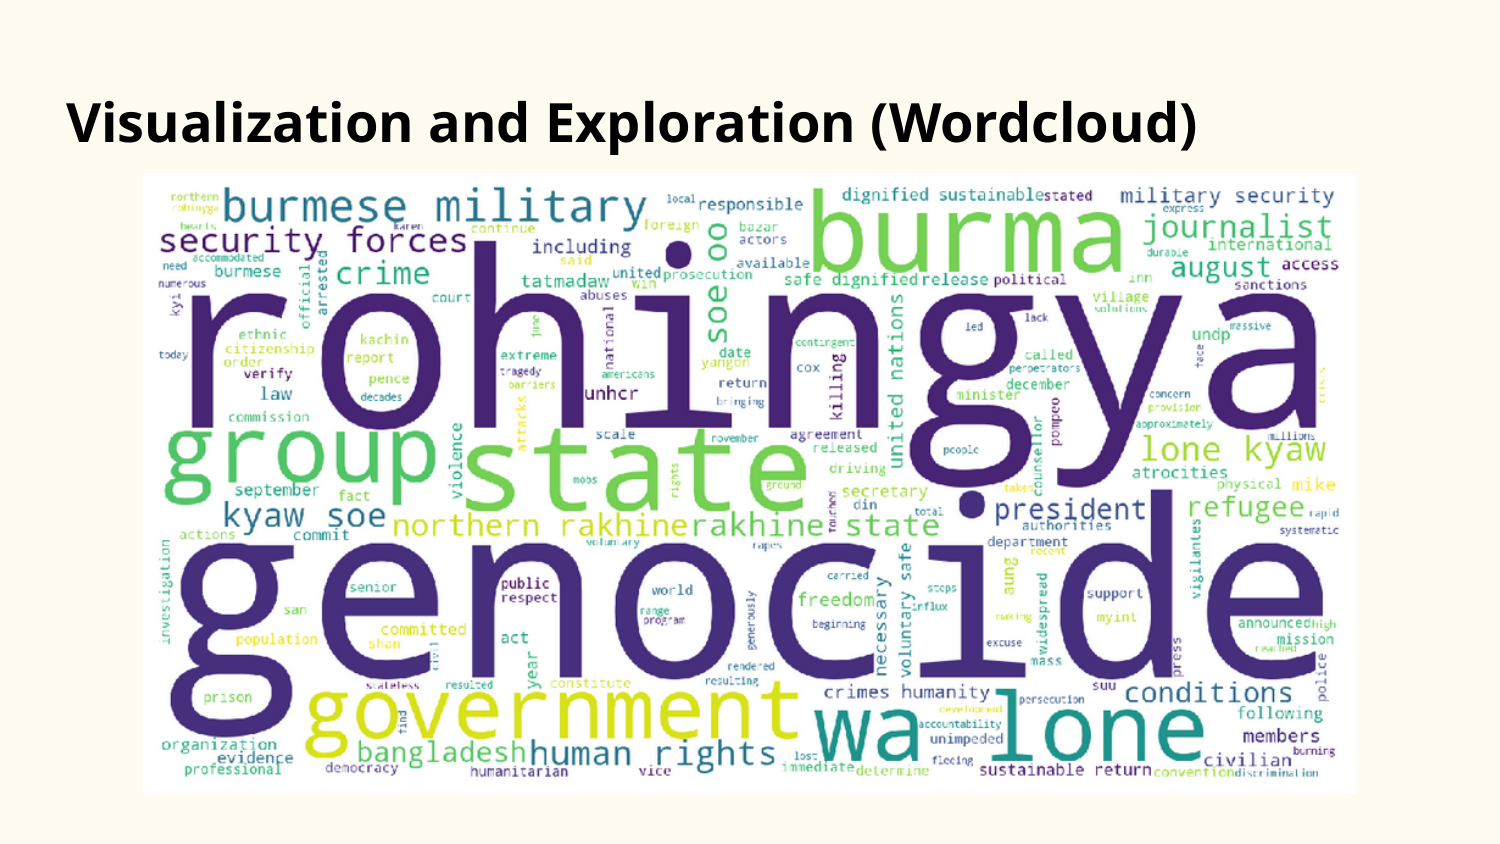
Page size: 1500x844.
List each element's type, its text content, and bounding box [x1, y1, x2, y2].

picture [143, 173, 1357, 794]
title Visualization and Exploration (Wordcloud) [51, 72, 1449, 174]
